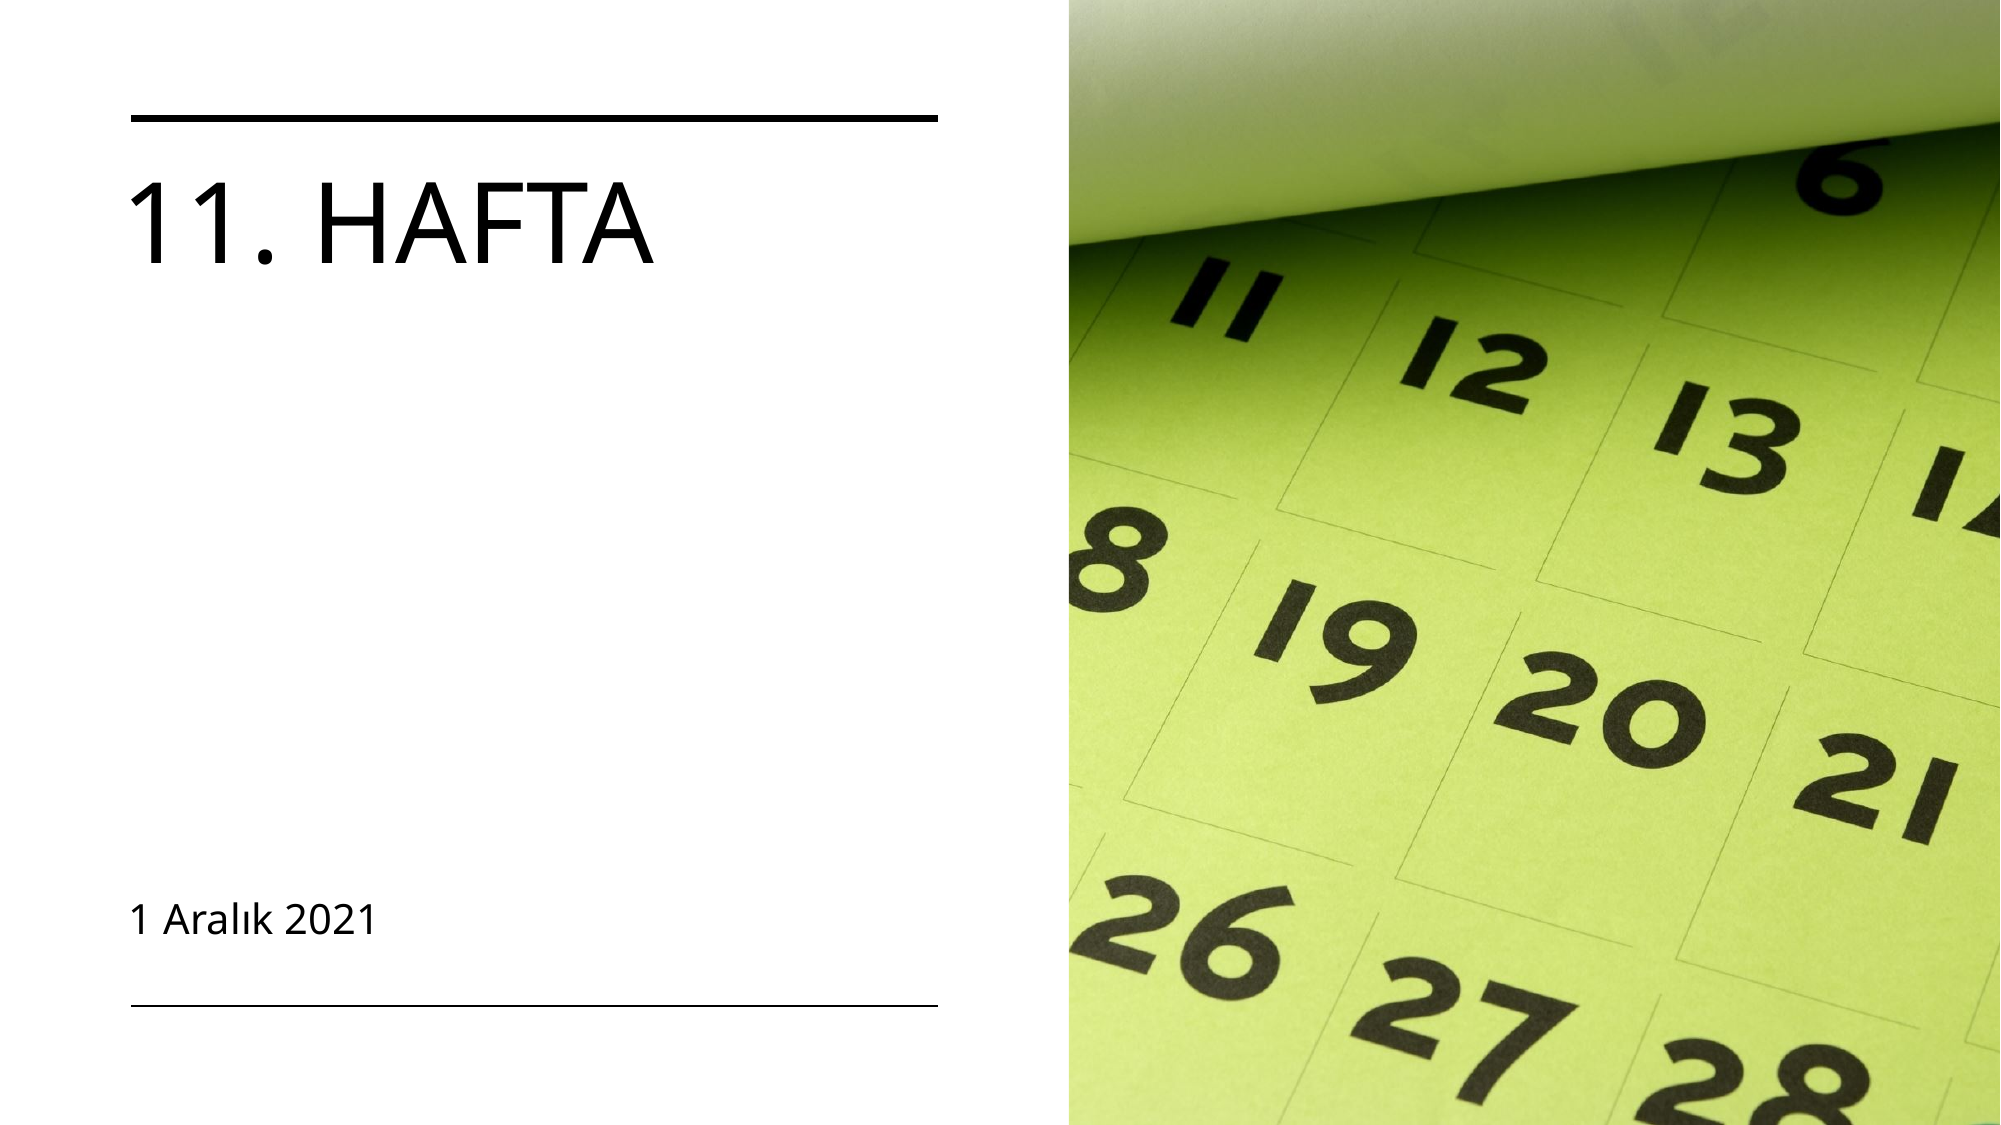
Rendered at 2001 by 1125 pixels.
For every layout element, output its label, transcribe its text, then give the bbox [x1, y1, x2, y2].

text_box [0, 0, 1068, 1125]
picture [1068, 0, 2000, 1125]
title 11. Hafta [106, 143, 964, 778]
subtitle 1 Aralık 2021 [114, 785, 911, 950]
